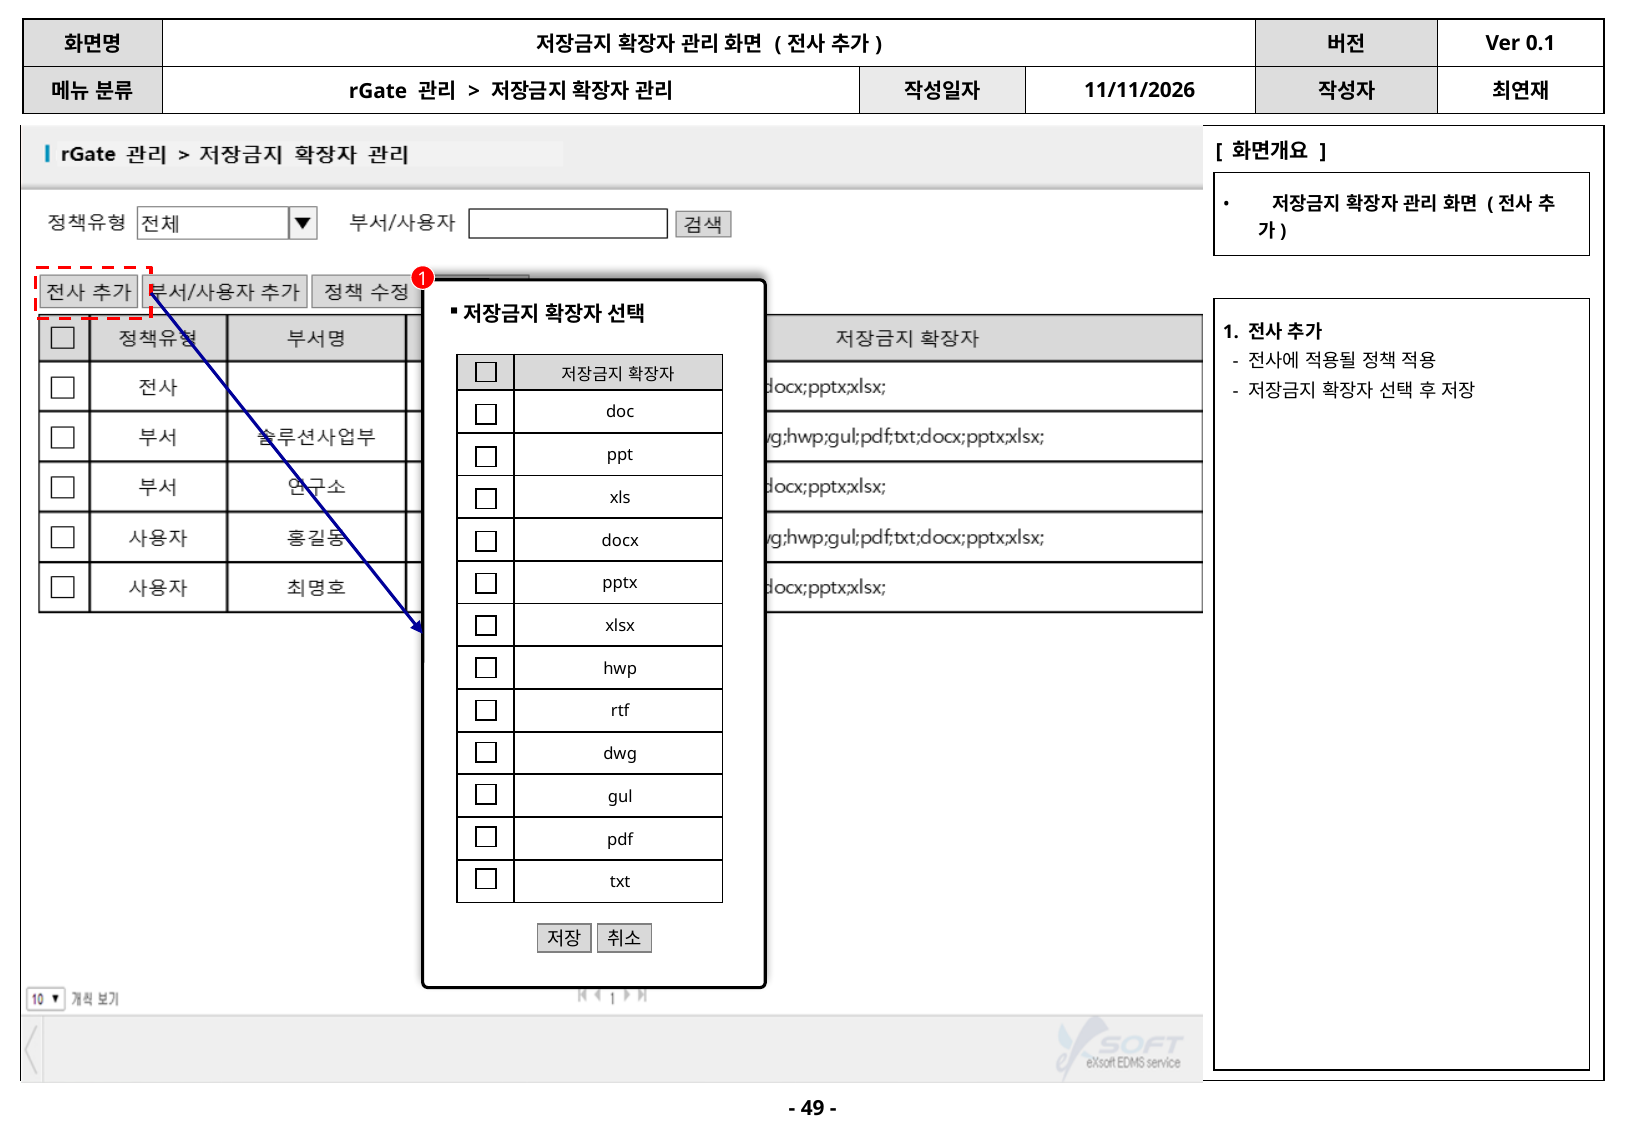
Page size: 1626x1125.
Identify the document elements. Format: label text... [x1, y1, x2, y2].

text_box 저장금지 확장자 관리 화면 (전사 추가) [1214, 172, 1590, 256]
table_cell rGate 관리 > 저장금지 확장자 관리 [163, 67, 859, 113]
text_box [150, 292, 423, 634]
table_cell 작성일자 [860, 67, 1025, 113]
table_header 저장금지 확장자 관리 화면 (전사 추가) [163, 20, 1255, 66]
text_box [ 화면개요 ] [1215, 137, 1327, 163]
table_cell [1026, 67, 1255, 113]
table_header 버전 [1256, 20, 1437, 66]
table_header Ver 0.1 [1438, 20, 1603, 66]
text_box 1. 전사 추가 - 전사에 적용될 정책 적용 - 저장금지 확장자 선택 후 저장 [1214, 298, 1590, 1071]
table_cell 메뉴 분류 [24, 67, 162, 113]
table_cell 작성자 [1256, 67, 1437, 113]
picture [20, 125, 1203, 1083]
table_header 화면명 [24, 20, 162, 66]
table_cell 최연재 [1438, 67, 1603, 113]
